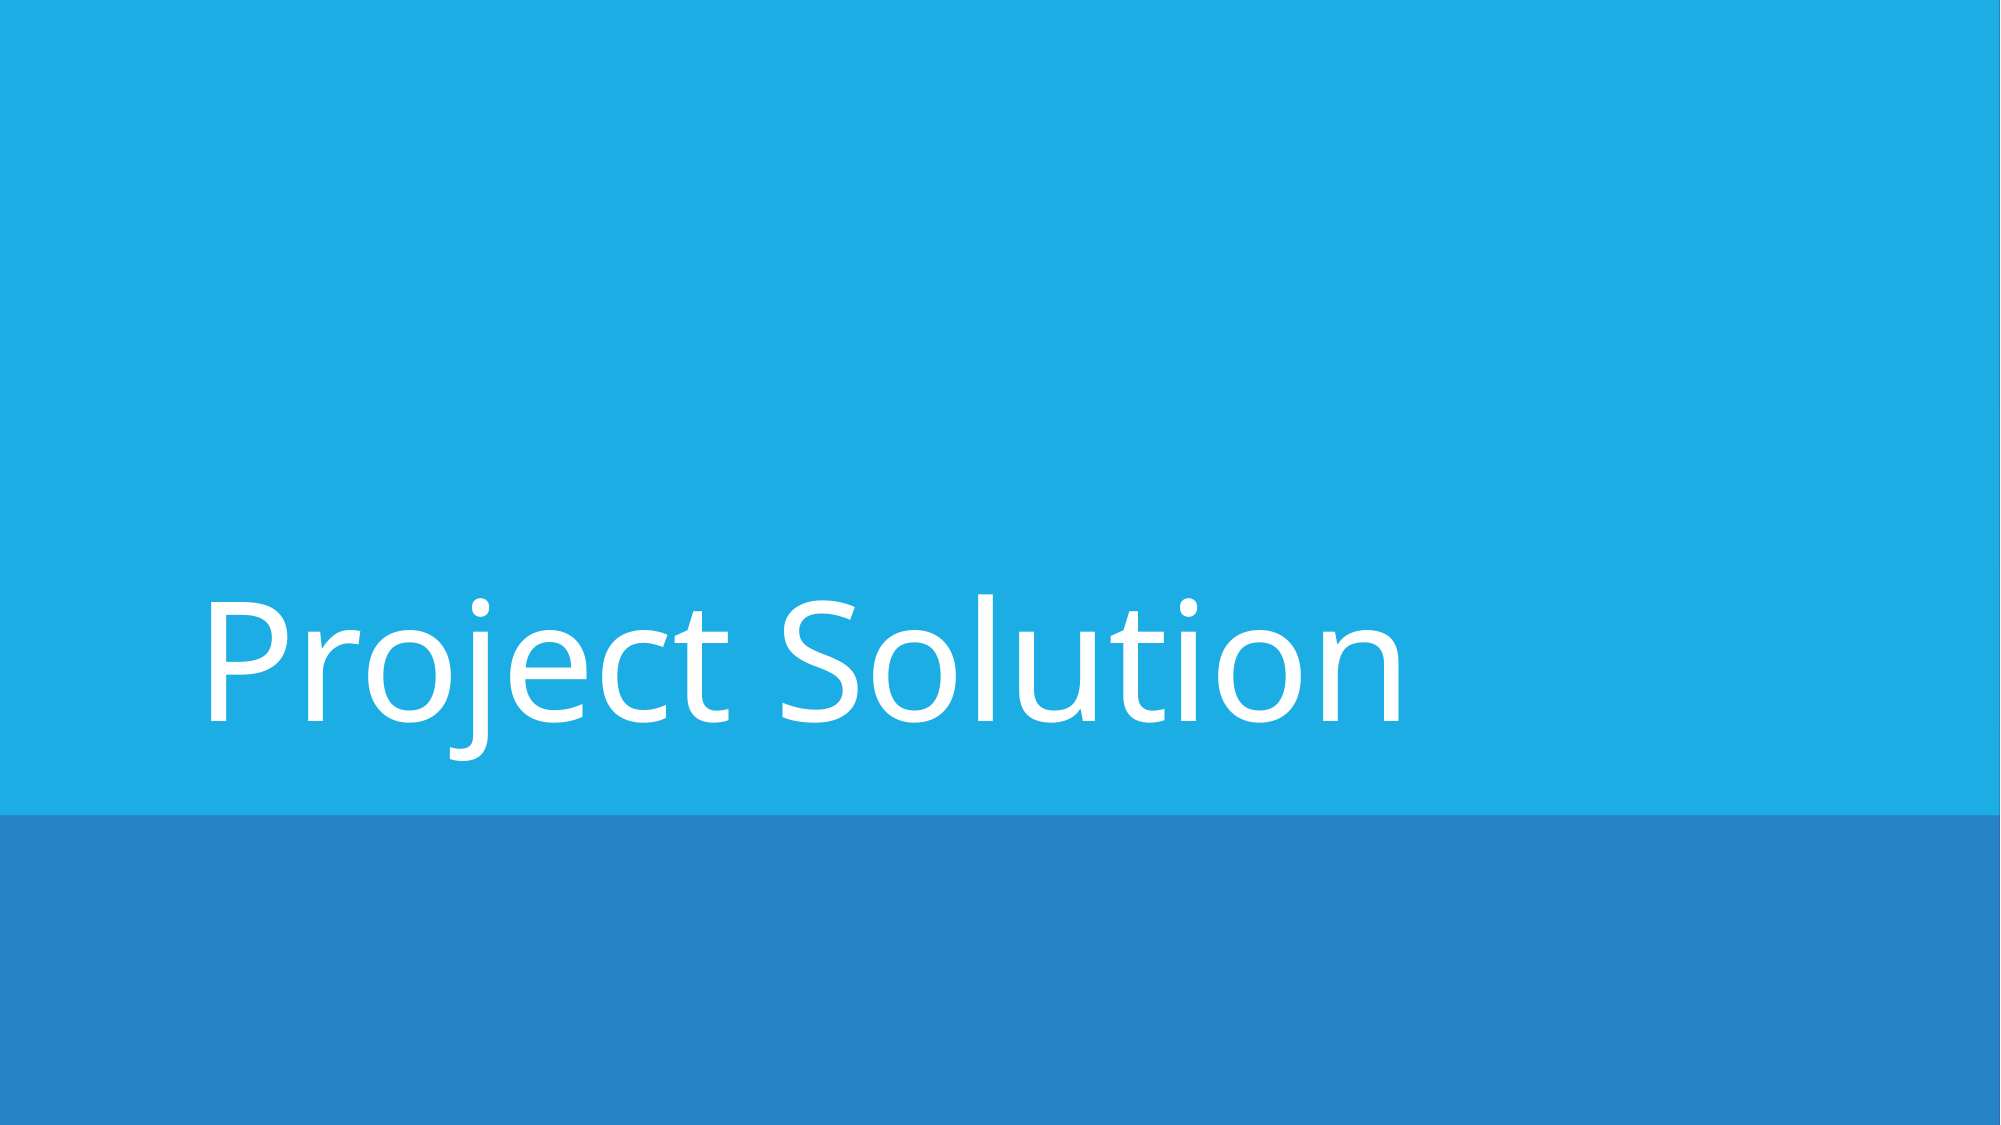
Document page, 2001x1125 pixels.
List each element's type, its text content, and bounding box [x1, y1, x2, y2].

title Project Solution [180, 124, 1830, 763]
text_box [0, 816, 2000, 1125]
text_box [0, 0, 2000, 816]
